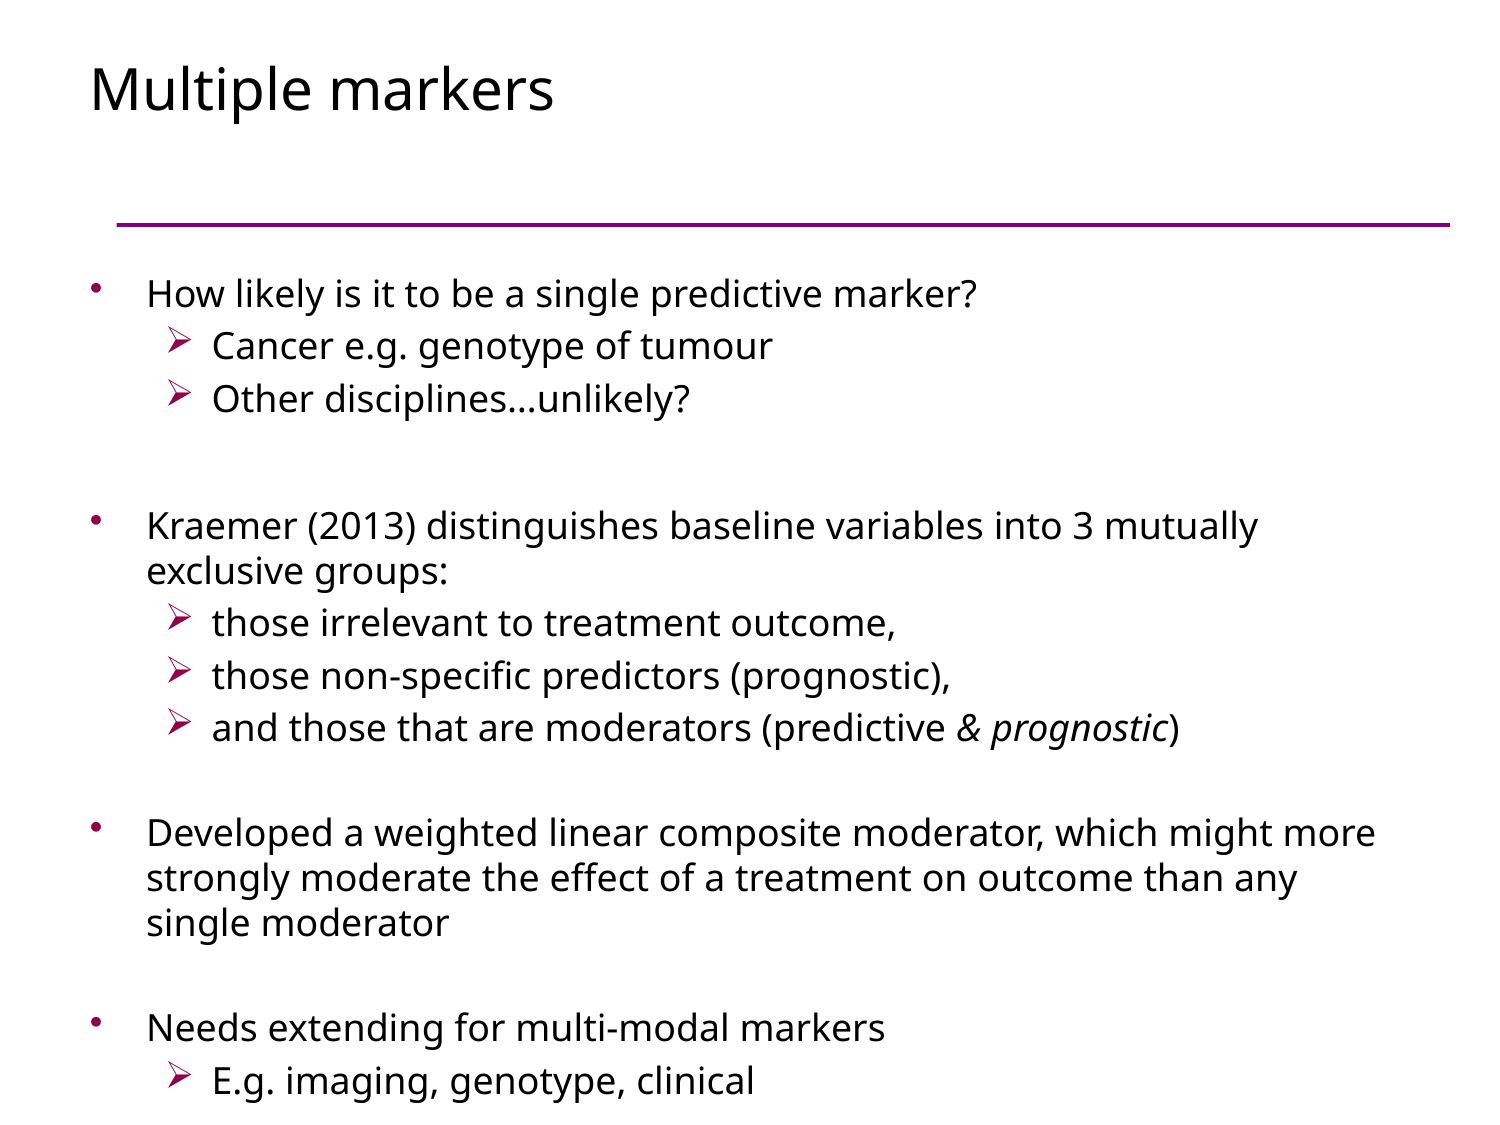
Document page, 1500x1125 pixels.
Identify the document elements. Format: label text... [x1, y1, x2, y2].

title Multiple markers [75, 45, 1425, 233]
list How likely is it to be a single predictive marker? Cancer e.g. genotype of tumour Other disciplines…unlikely? Kraemer (2013) distinguishes baseline variables into 3 mutually exclusive groups: those irrelevant to treatment outcome, those non-specific predictors (prognostic), and those that are moderators (predictive & prognostic) Developed a weighted linear composite moderator, which might more strongly moderate the effect of a treatment on outcome than any single moderator Needs extending for multi-modal markers E.g. imaging, genotype, clinical [75, 262, 1425, 1005]
